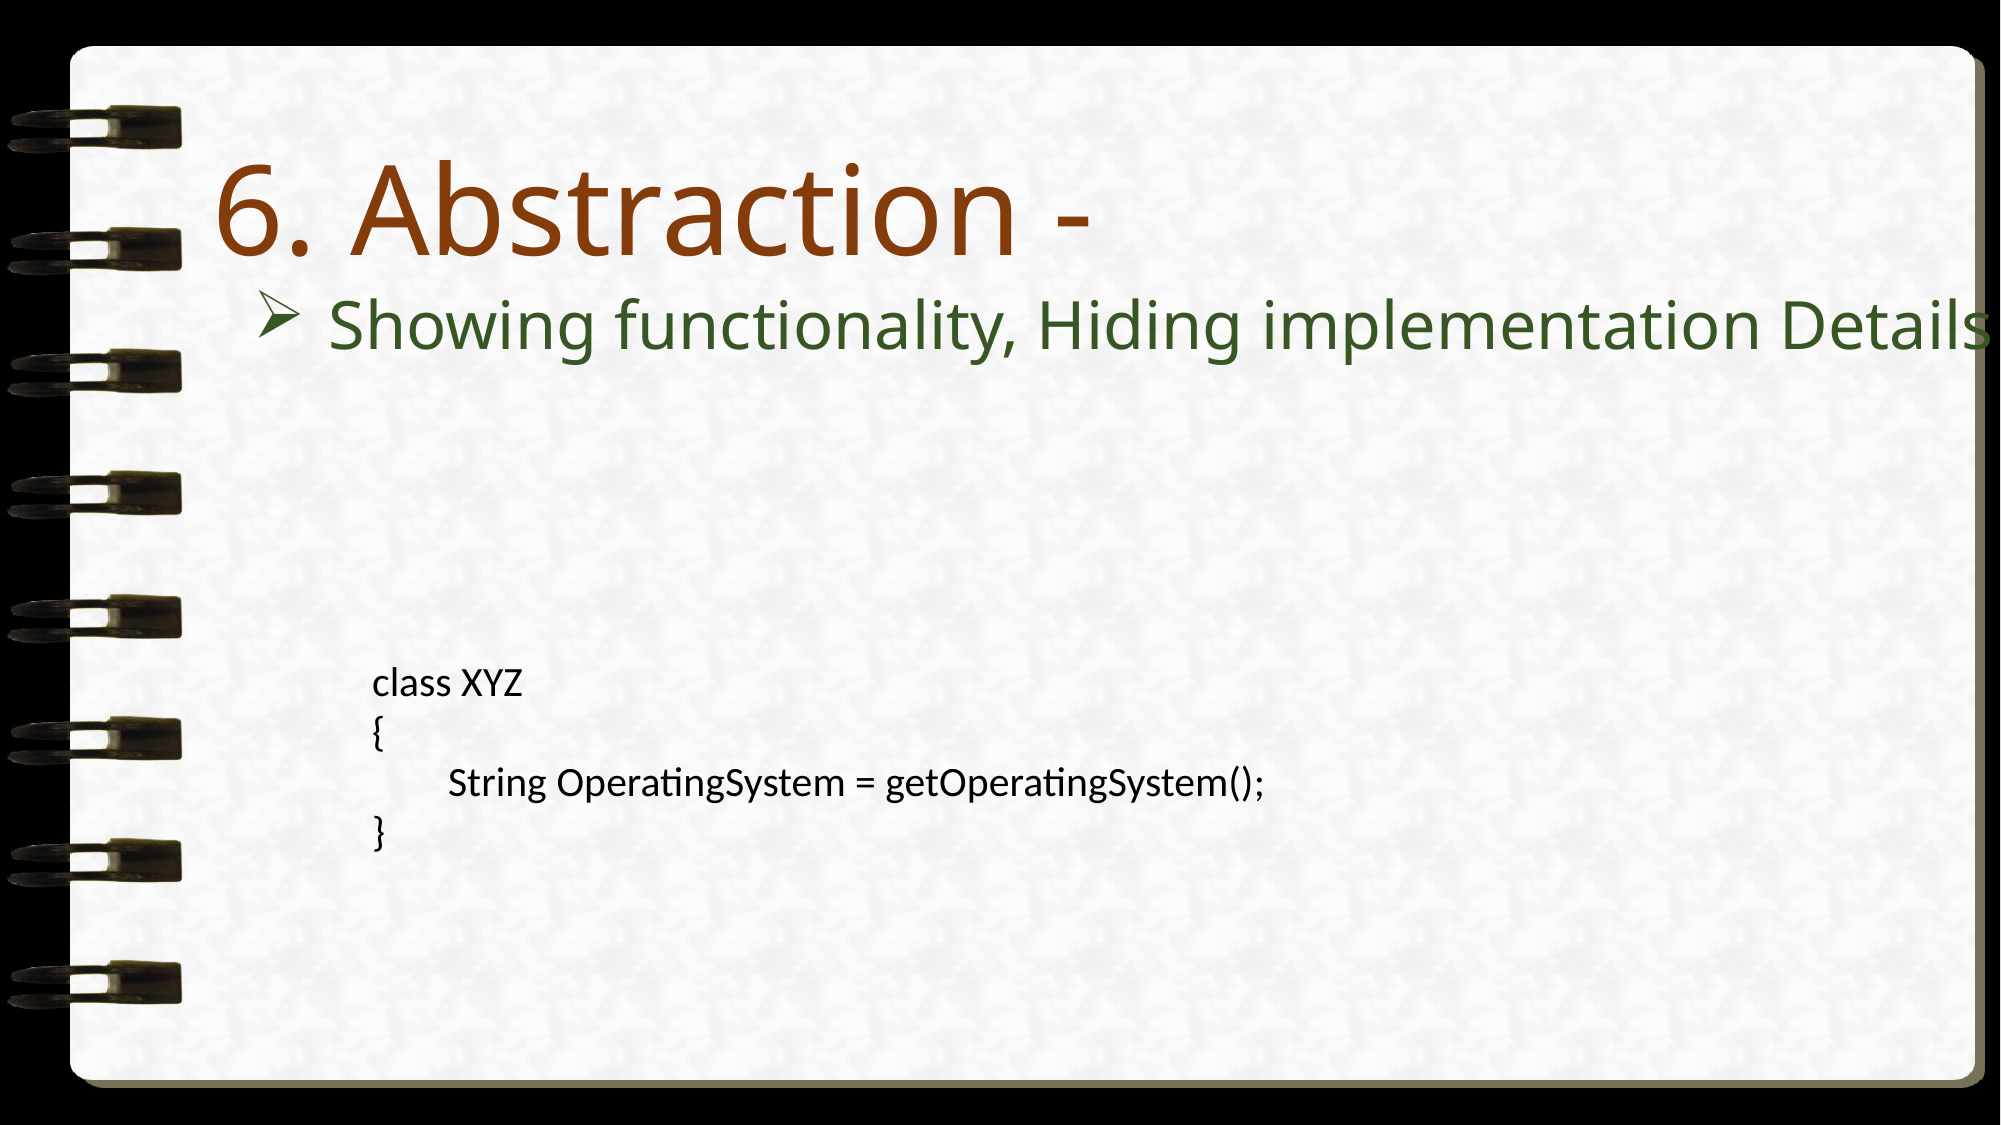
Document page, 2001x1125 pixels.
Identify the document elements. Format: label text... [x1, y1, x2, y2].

text_box class XYZ { String OperatingSystem = getOperatingSystem(); } [357, 647, 1643, 863]
text_box Showing functionality, Hiding implementation Details [239, 275, 2000, 371]
picture [0, 0, 2001, 1125]
text_box 6. Abstraction - [197, 123, 1306, 289]
